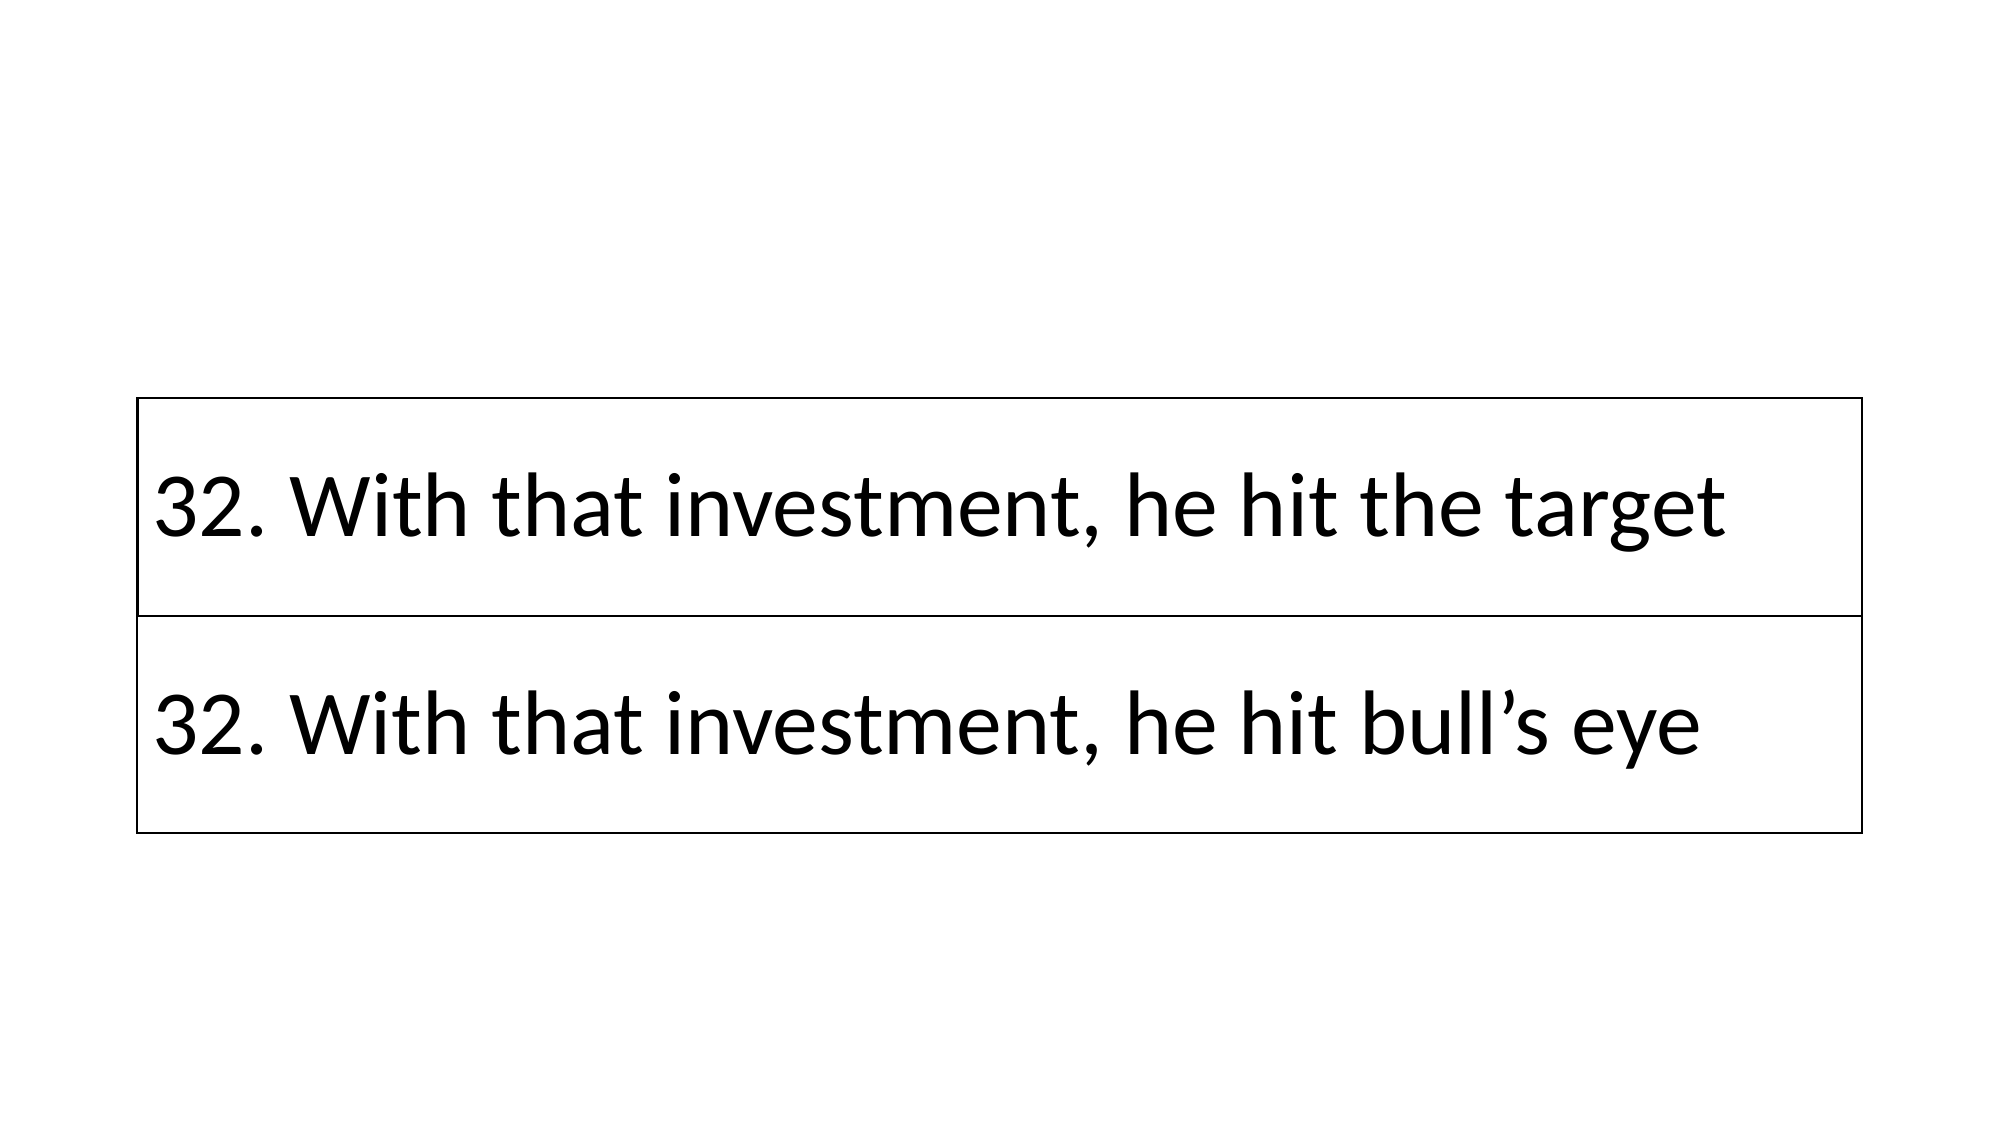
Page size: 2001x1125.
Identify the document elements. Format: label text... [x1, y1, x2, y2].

title 32. With that investment, he hit the target [136, 397, 1863, 615]
text_box 32. With that investment, he hit bull’s eye [136, 615, 1863, 834]
